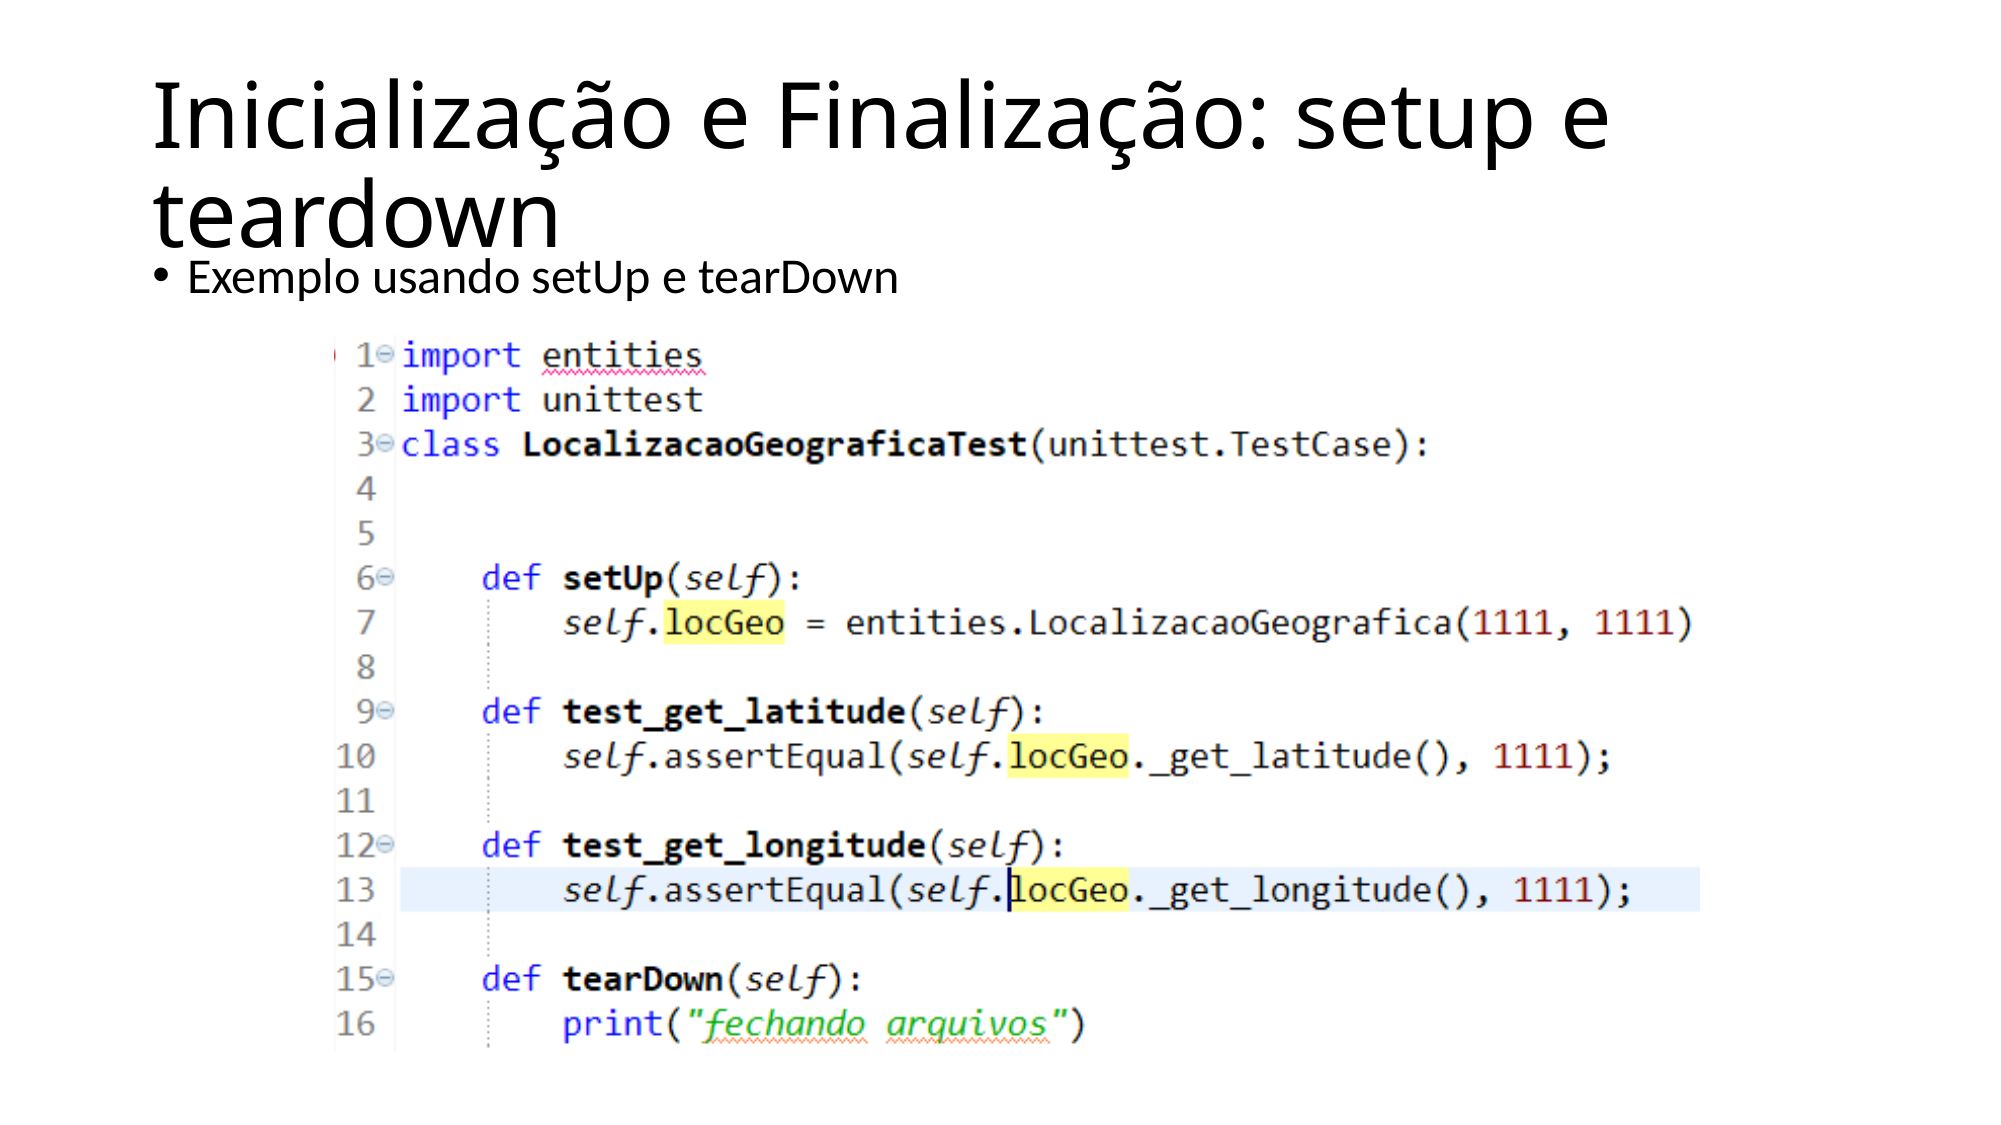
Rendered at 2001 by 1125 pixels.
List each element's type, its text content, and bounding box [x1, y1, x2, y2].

list Exemplo usando setUp e tearDown [137, 242, 1863, 313]
title Inicialização e Finalização: setup e teardown [137, 59, 1863, 242]
picture [334, 335, 1700, 1052]
